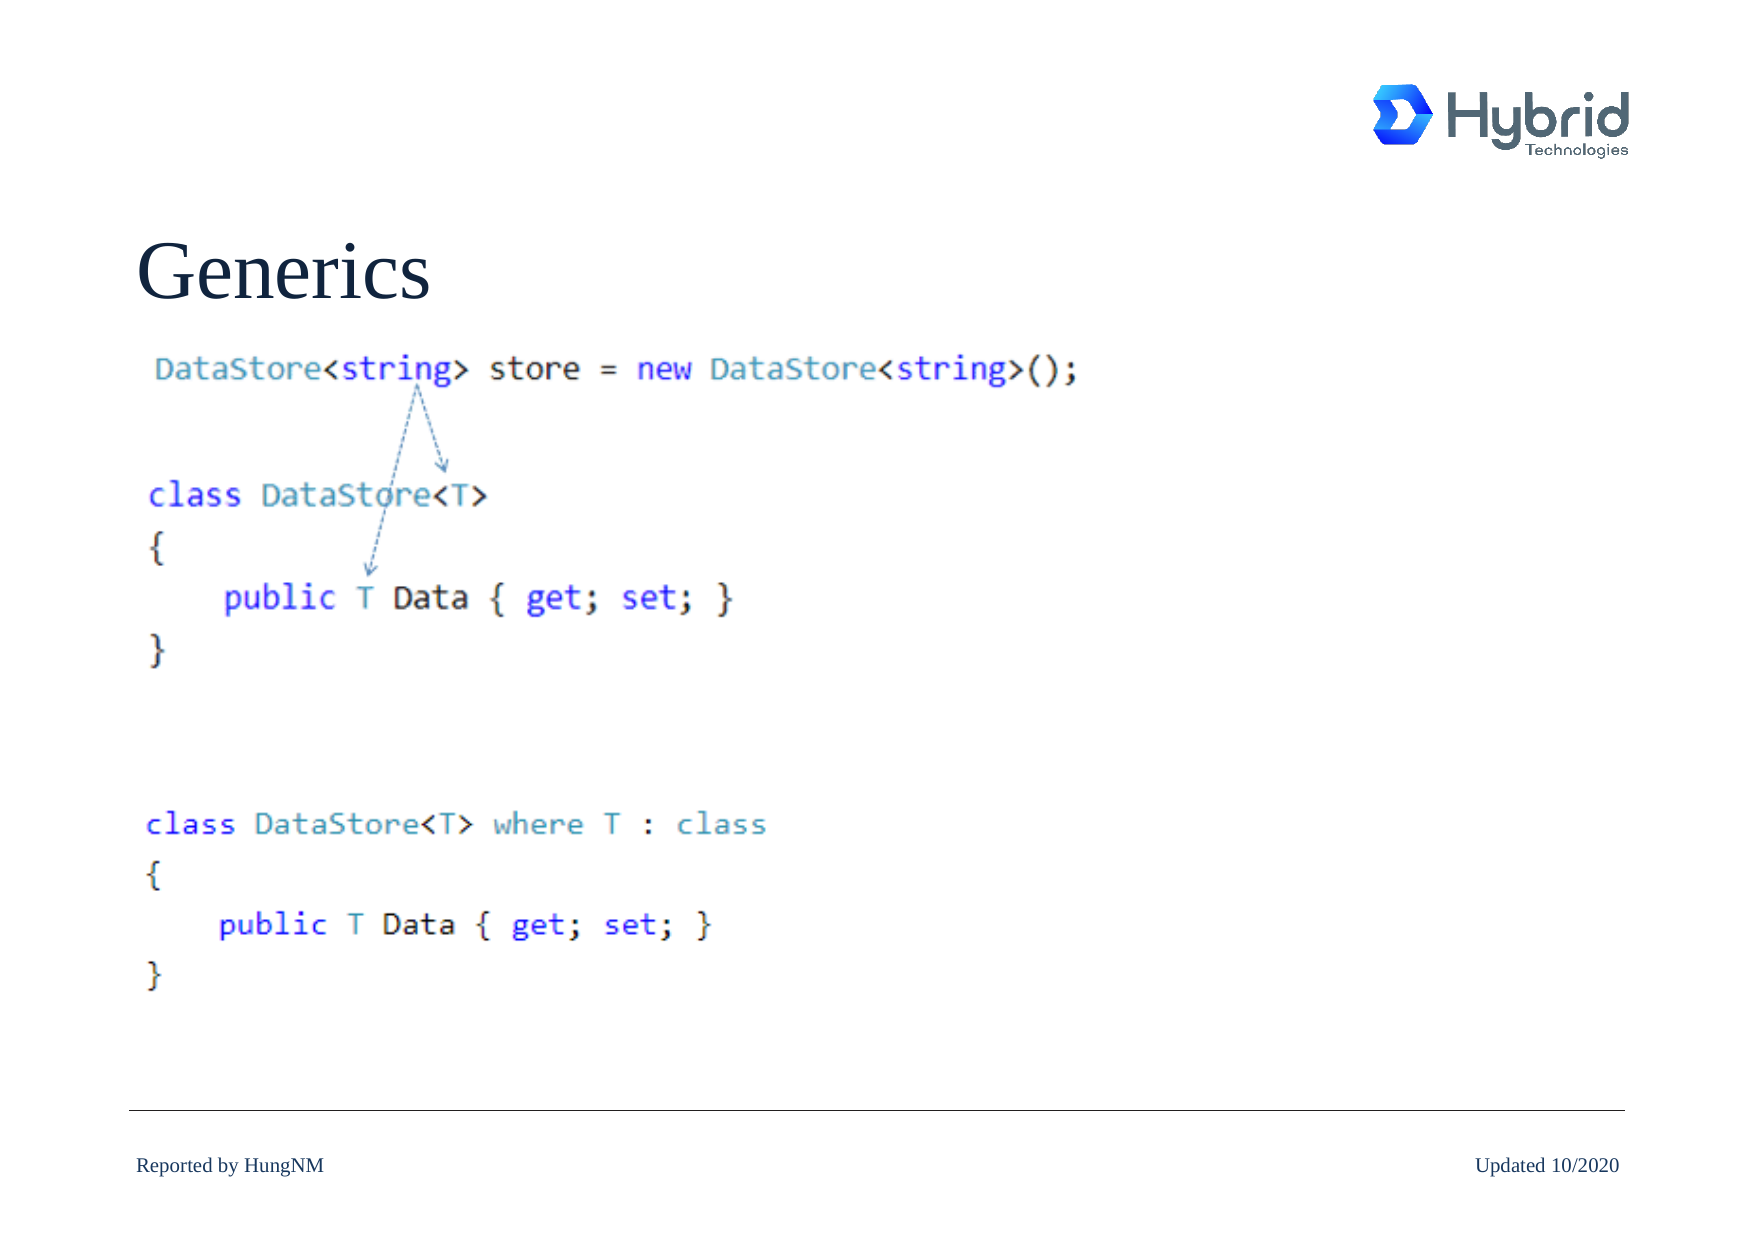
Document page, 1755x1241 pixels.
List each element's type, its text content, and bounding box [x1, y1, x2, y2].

picture [139, 801, 874, 1009]
picture [121, 338, 1130, 680]
list Reported by HungNM [121, 1131, 603, 1183]
list Updated 10/2020 [1222, 1131, 1635, 1183]
list Generics [121, 157, 853, 304]
picture [1339, 45, 1665, 183]
